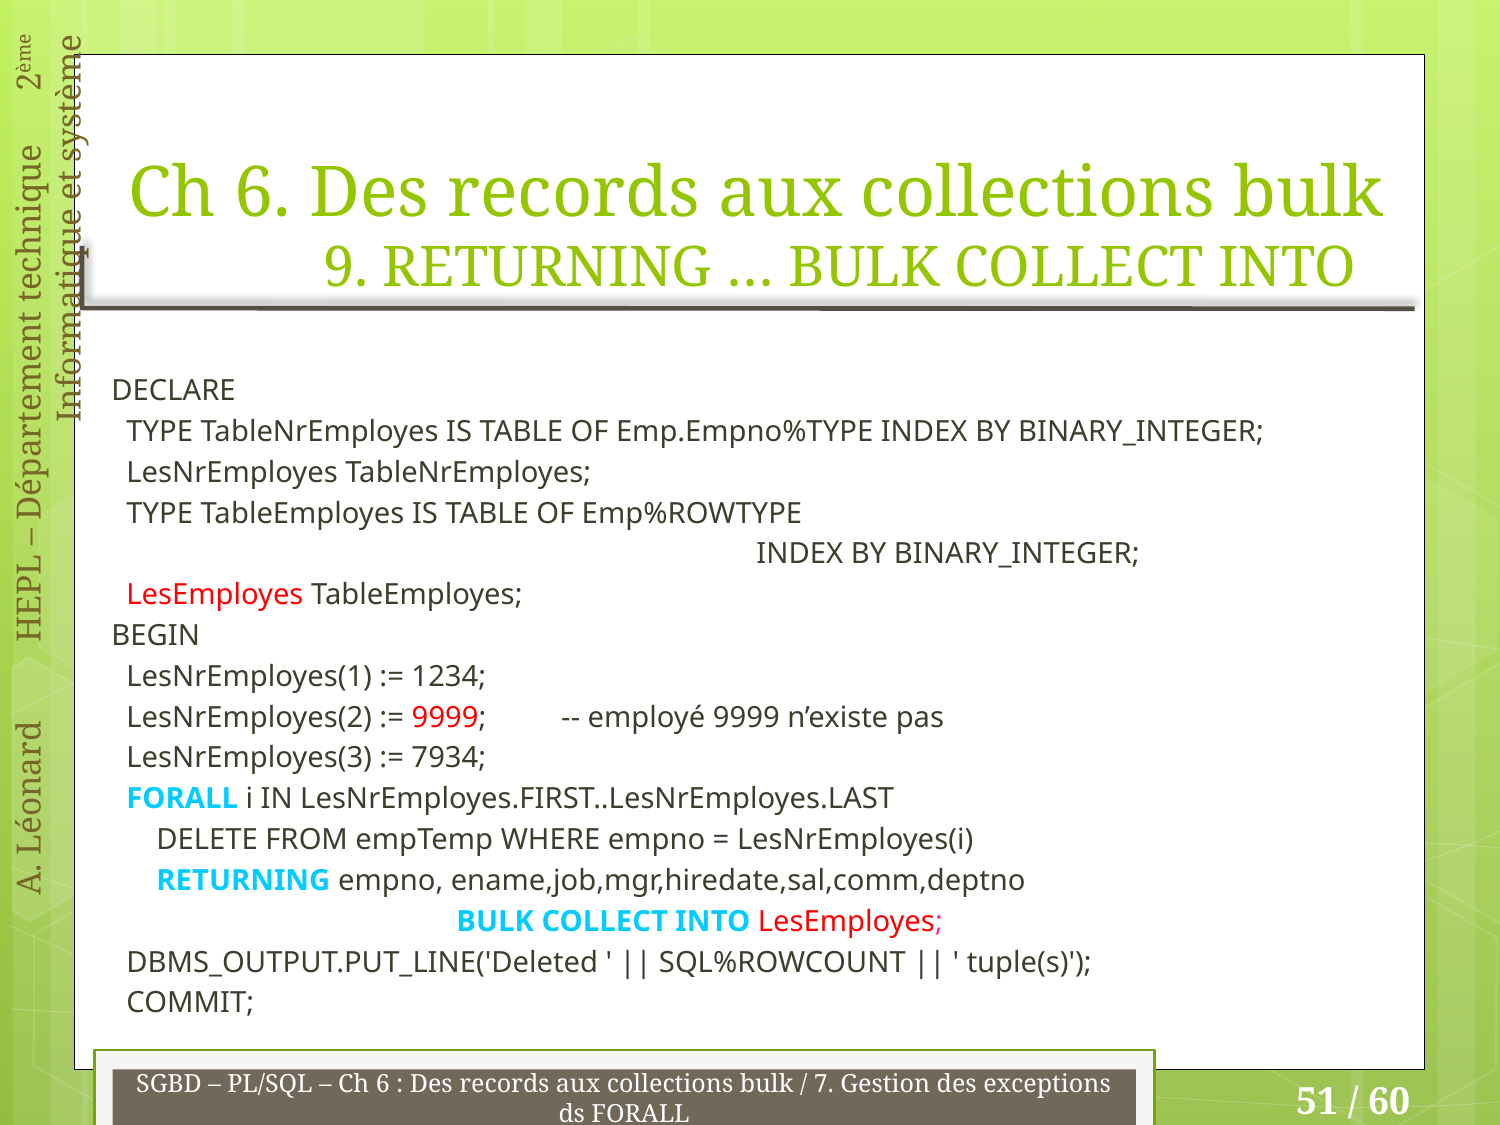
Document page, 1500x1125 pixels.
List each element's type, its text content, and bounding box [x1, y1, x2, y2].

footer SGBD – PL/SQL – Ch 6 : Des records aux collections bulk / 7. Gestion des exceptions ds FORALL [112, 1067, 1136, 1125]
title Ch 6. Des records aux collections bulk 9. RETURNING … BULK COLLECT INTO [88, 118, 1401, 306]
list DECLARE TYPE TableNrEmployes IS TABLE OF Emp.Empno%TYPE INDEX BY BINARY_INTEGER; LesNrEmployes TableNrEmployes; TYPE TableEmployes IS TABLE OF Emp%ROWTYPE INDEX BY BINARY_INTEGER; LesEmployes TableEmployes; BEGIN LesNrEmployes(1) := 1234; LesNrEmployes(2) := 9999; -- employé 9999 n’existe pas LesNrEmployes(3) := 7934; FORALL i IN LesNrEmployes.FIRST..LesNrEmployes.LAST DELETE FROM empTemp WHERE empno = LesNrEmployes(i) RETURNING empno, ename,job,mgr,hiredate,sal,comm,deptno BULK COLLECT INTO LesEmployes; DBMS_OUTPUT.PUT_LINE('Deleted ' || SQL%ROWCOUNT || ' tuple(s)'); COMMIT; [85, 313, 1418, 1077]
